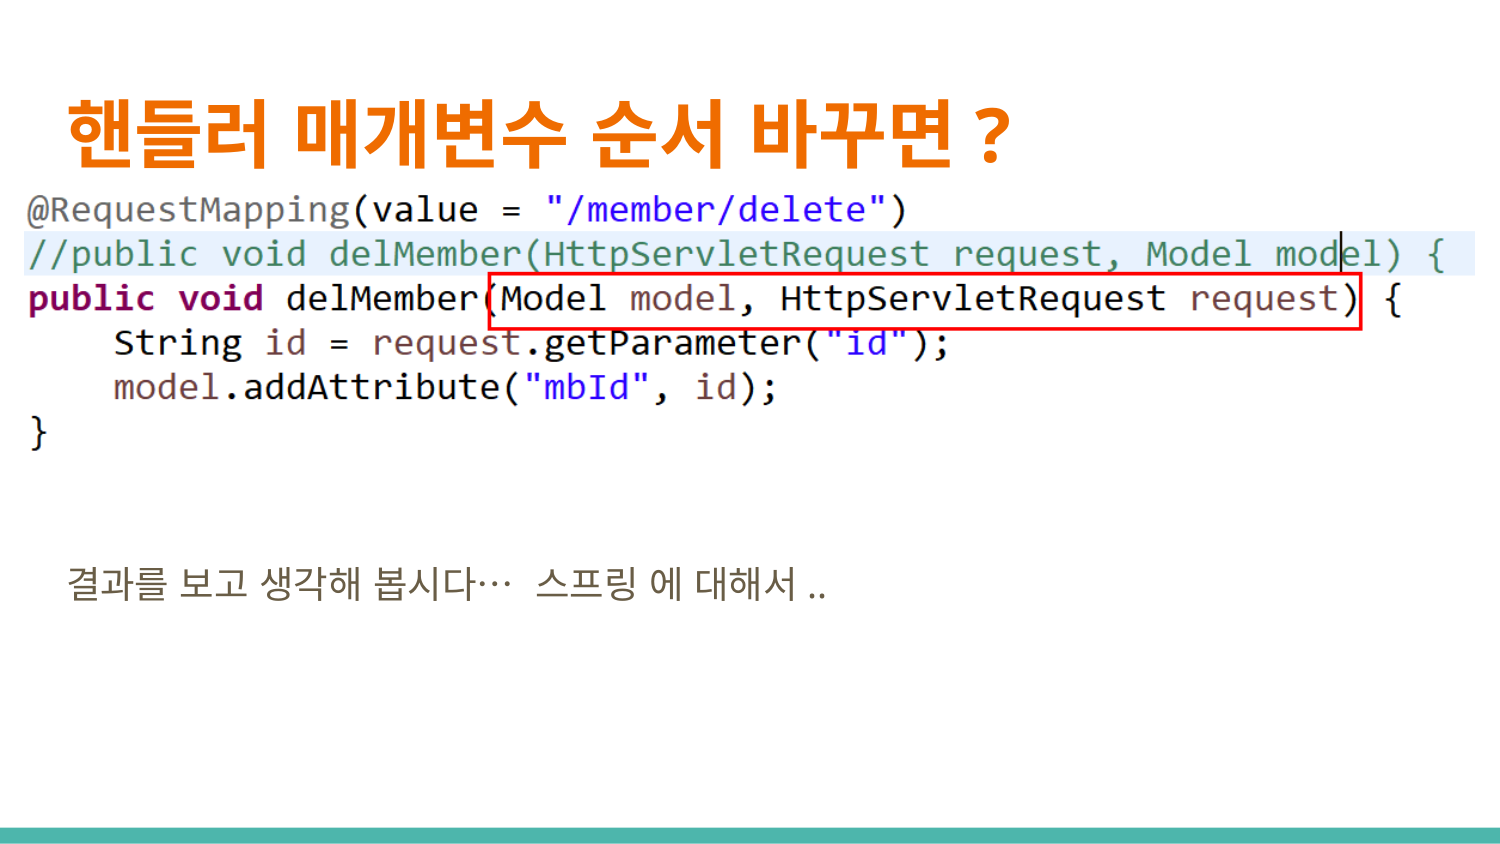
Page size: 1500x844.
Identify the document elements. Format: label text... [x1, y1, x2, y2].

title 핸들러 매개변수 순서 바꾸면? [51, 72, 1449, 187]
picture [24, 188, 1476, 464]
list 결과를 보고 생각해 봅시다… 스프링 에 대해서.. [51, 539, 1449, 750]
